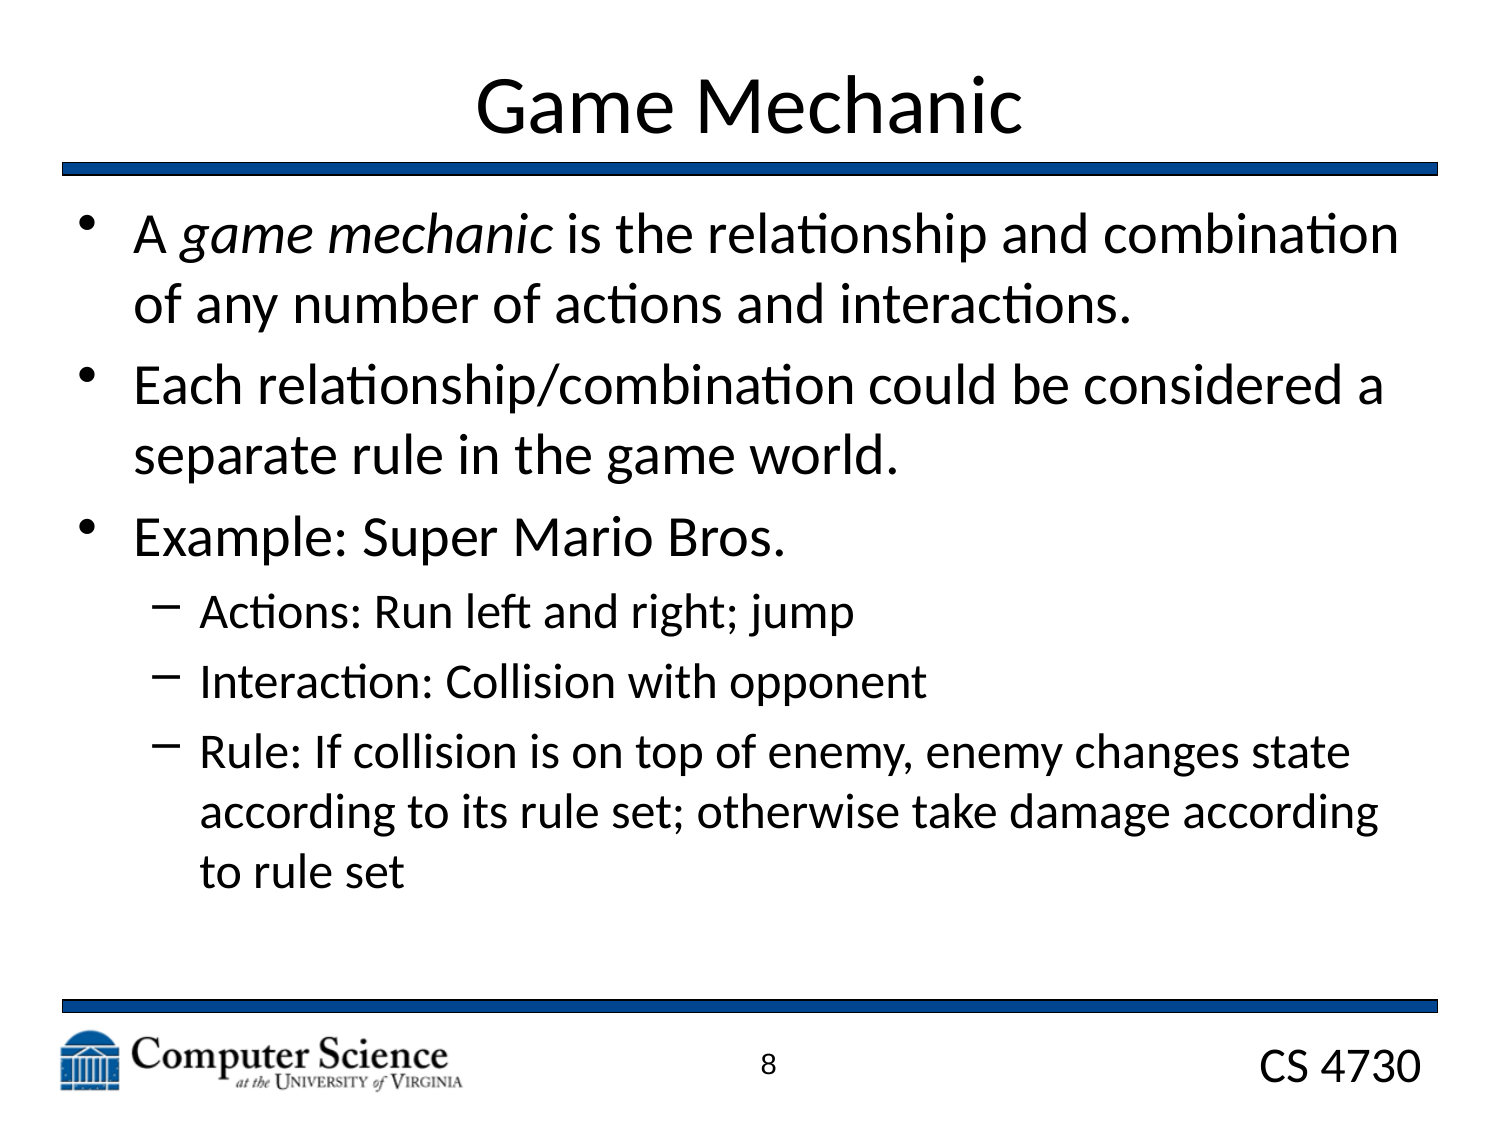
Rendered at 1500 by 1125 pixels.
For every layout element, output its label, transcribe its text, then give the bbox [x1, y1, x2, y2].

list A game mechanic is the relationship and combination of any number of actions and interactions. Each relationship/combination could be considered a separate rule in the game world. Example: Super Mario Bros. Actions: Run left and right; jump Interaction: Collision with opponent Rule: If collision is on top of enemy, enemy changes state according to its rule set; otherwise take damage according to rule set [62, 187, 1438, 1001]
picture [50, 1024, 472, 1101]
footer 8 [512, 1037, 1026, 1088]
title Game Mechanic [62, 49, 1438, 151]
